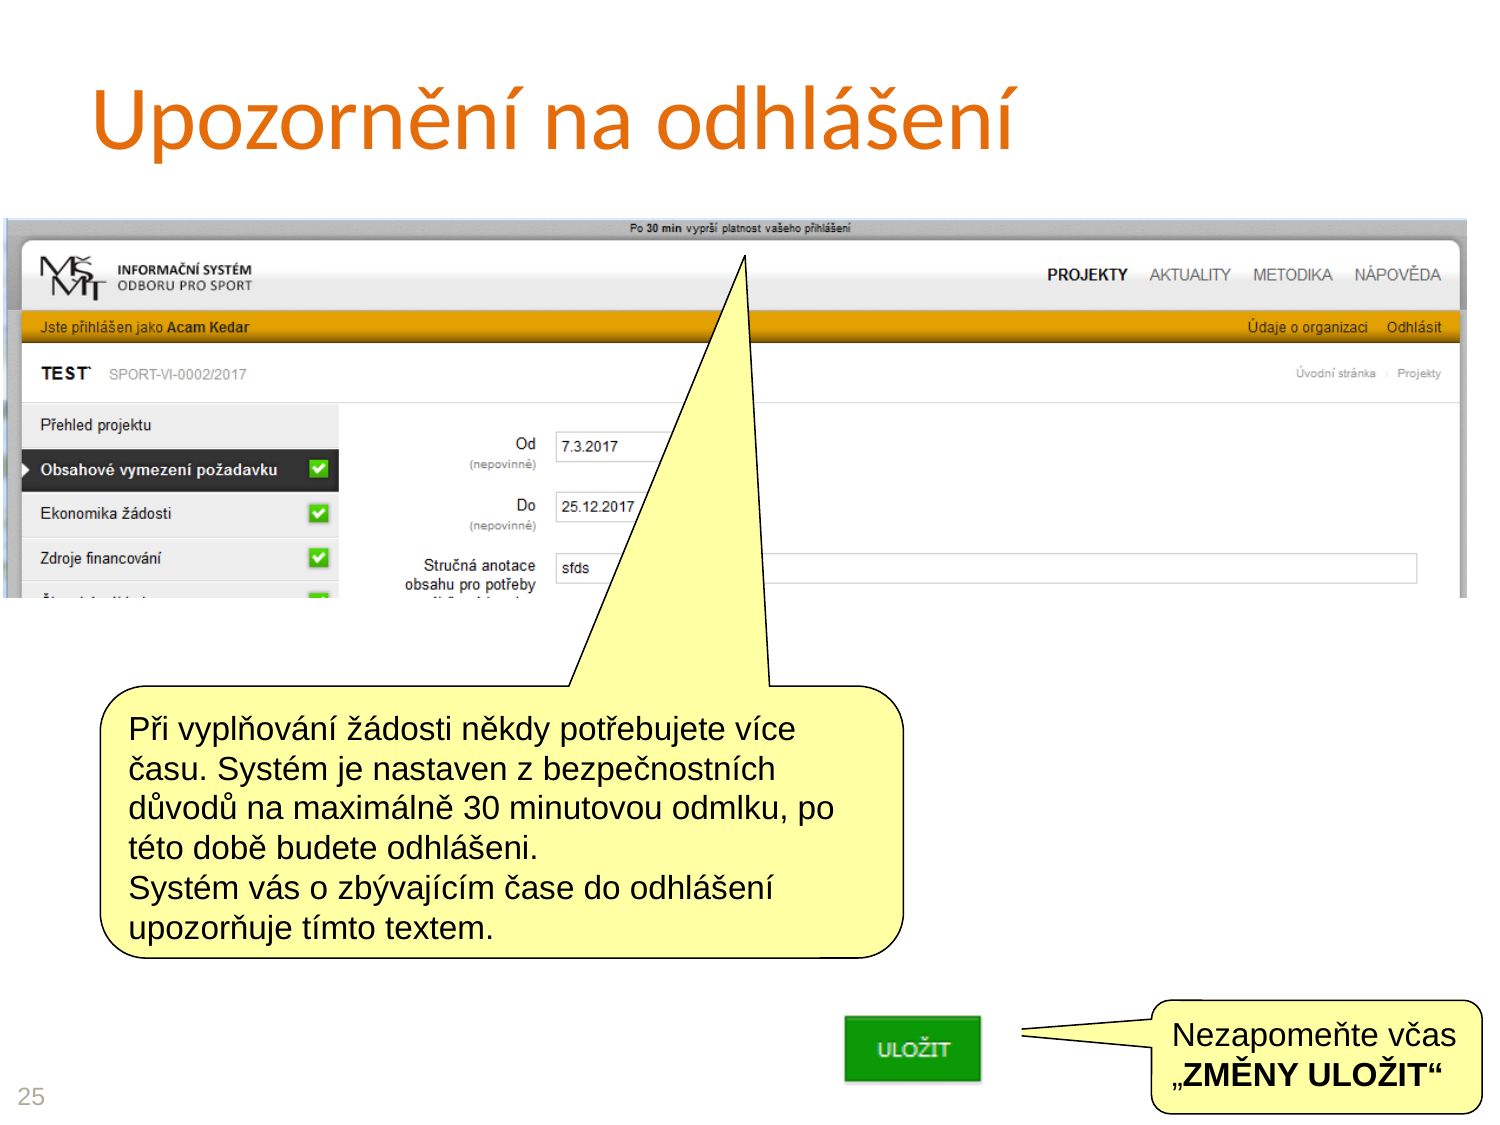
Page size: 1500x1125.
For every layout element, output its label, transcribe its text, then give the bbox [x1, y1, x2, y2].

title Upozornění na odhlášení [75, 19, 1425, 207]
text_box 25 [0, 1039, 69, 1118]
text_box Nezapomeňte včas „ZMĚNY ULOŽIT“ [1027, 1000, 1483, 1114]
picture [609, 976, 1022, 1125]
text_box Při vyplňování žádosti někdy potřebujete více času. Systém je nastaven z bezpečnostních důvodů na maximálně 30 minutovou odmlku, po této době budete odhlášeni. Systém vás o zbývajícím čase do odhlášení upozorňuje tímto textem. [100, 606, 904, 959]
picture [3, 218, 1467, 599]
